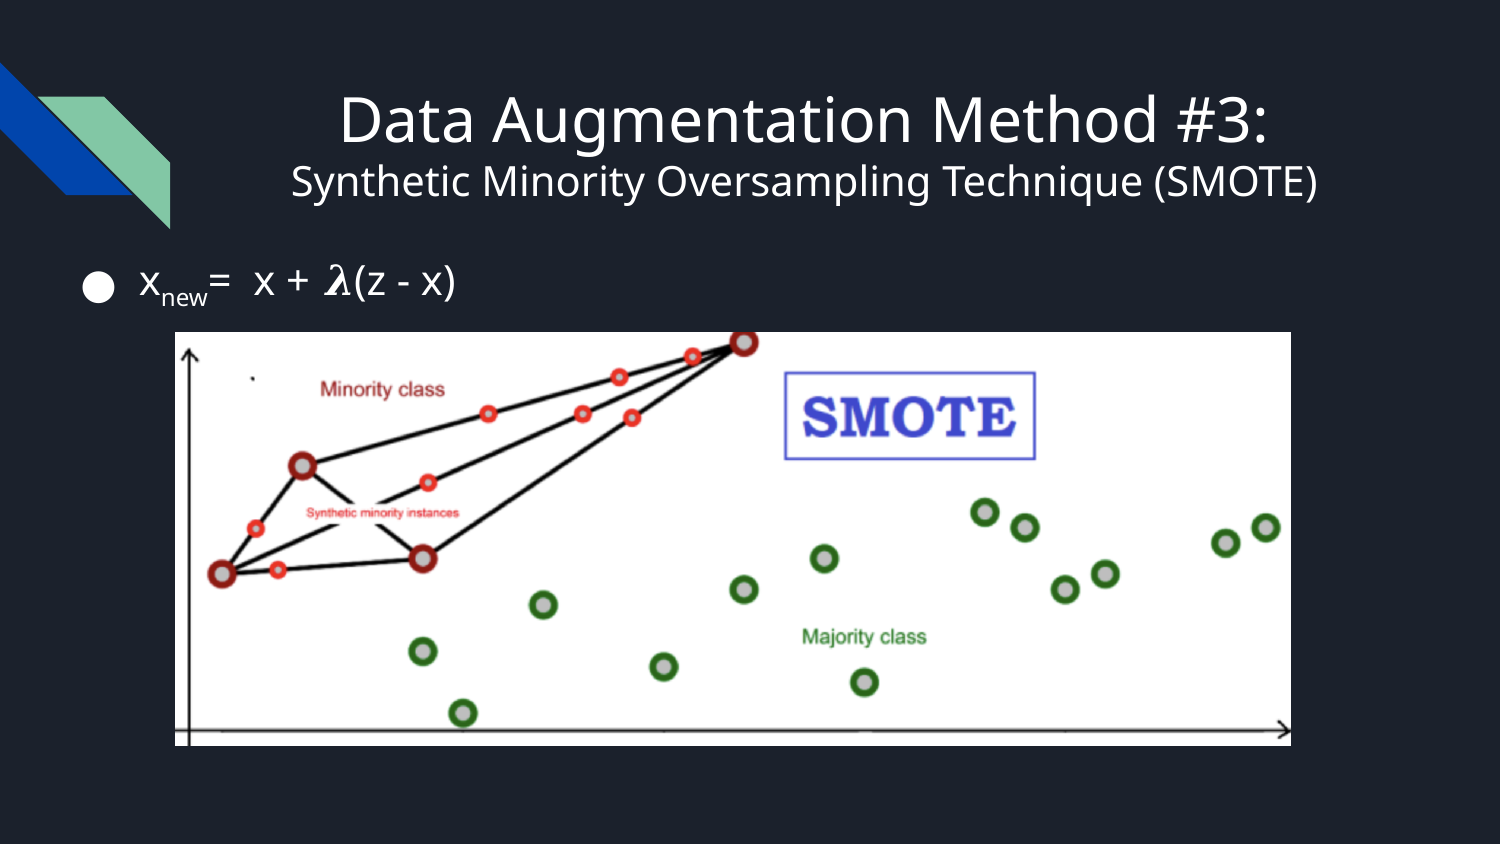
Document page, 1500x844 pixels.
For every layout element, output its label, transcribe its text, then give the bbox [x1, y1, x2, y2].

list xnew= x + 𝝀(z - x) [48, 230, 1417, 735]
title Data Augmentation Method #3: Synthetic Minority Oversampling Technique (SMOTE) [191, 64, 1417, 230]
picture [175, 331, 1291, 746]
